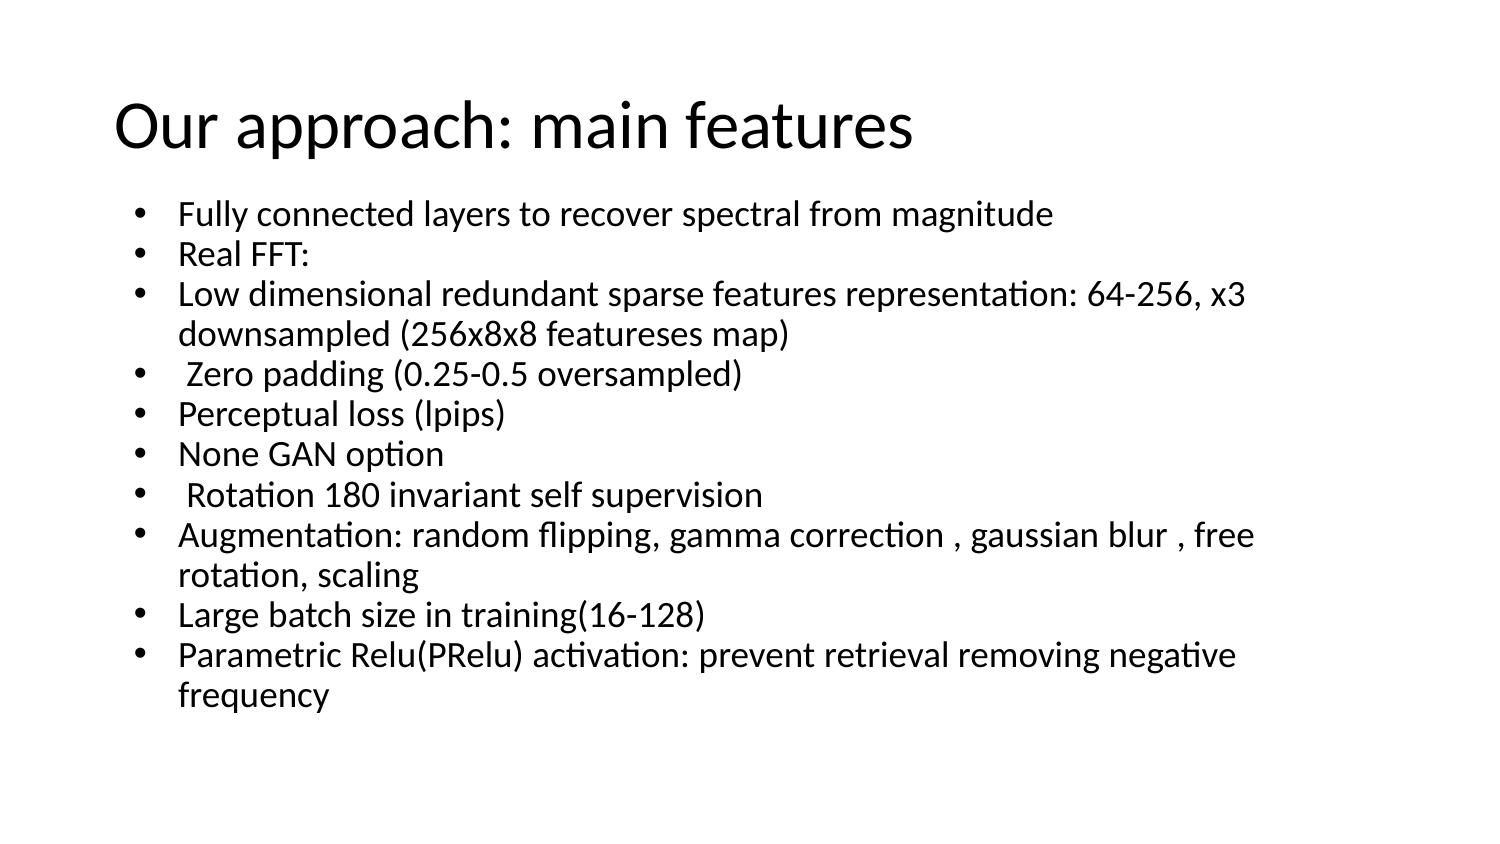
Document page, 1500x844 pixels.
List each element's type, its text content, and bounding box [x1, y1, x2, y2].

list Fully connected layers to recover spectral from magnitude Real FFT: Low dimensional redundant sparse features representation: 64-256, x3 downsampled (256x8x8 featureses map) Zero padding (0.25-0.5 oversampled) Perceptual loss (lpips) None GAN option Rotation 180 invariant self supervision Augmentation: random flipping, gamma correction , gaussian blur , free rotation, scaling Large batch size in training(16-128) Parametric Relu(PRelu) activation: prevent retrieval removing negative frequency [103, 189, 1397, 725]
title Our approach: main features [103, 44, 1397, 189]
